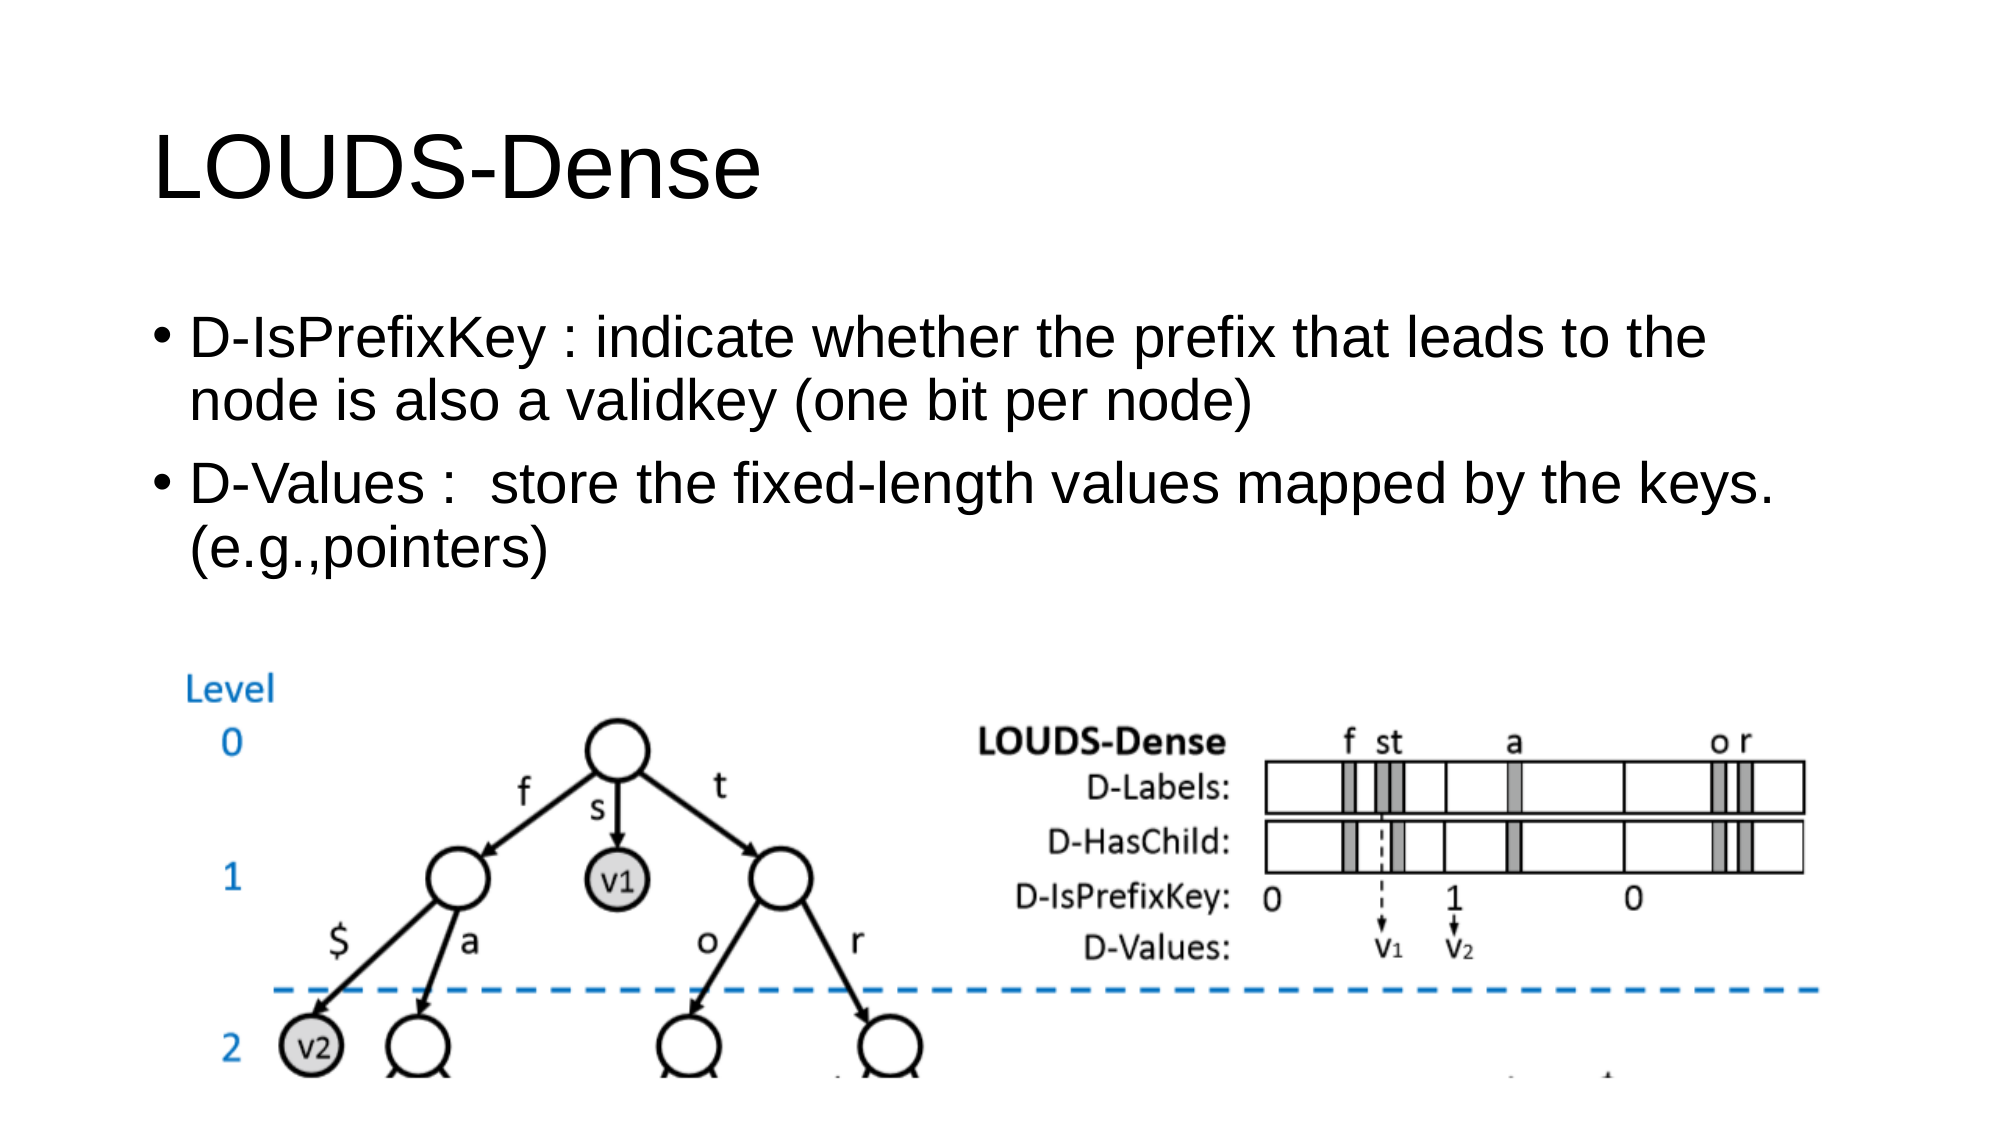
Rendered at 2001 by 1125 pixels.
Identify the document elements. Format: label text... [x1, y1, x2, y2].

picture [163, 656, 1837, 1086]
list D-IsPrefixKey : indicate whether the prefix that leads to the node is also a validkey (one bit per node) D-Values : store the fixed-length values mapped by the keys. (e.g.,pointers) [137, 299, 1863, 1014]
title LOUDS-Dense [137, 59, 1863, 278]
